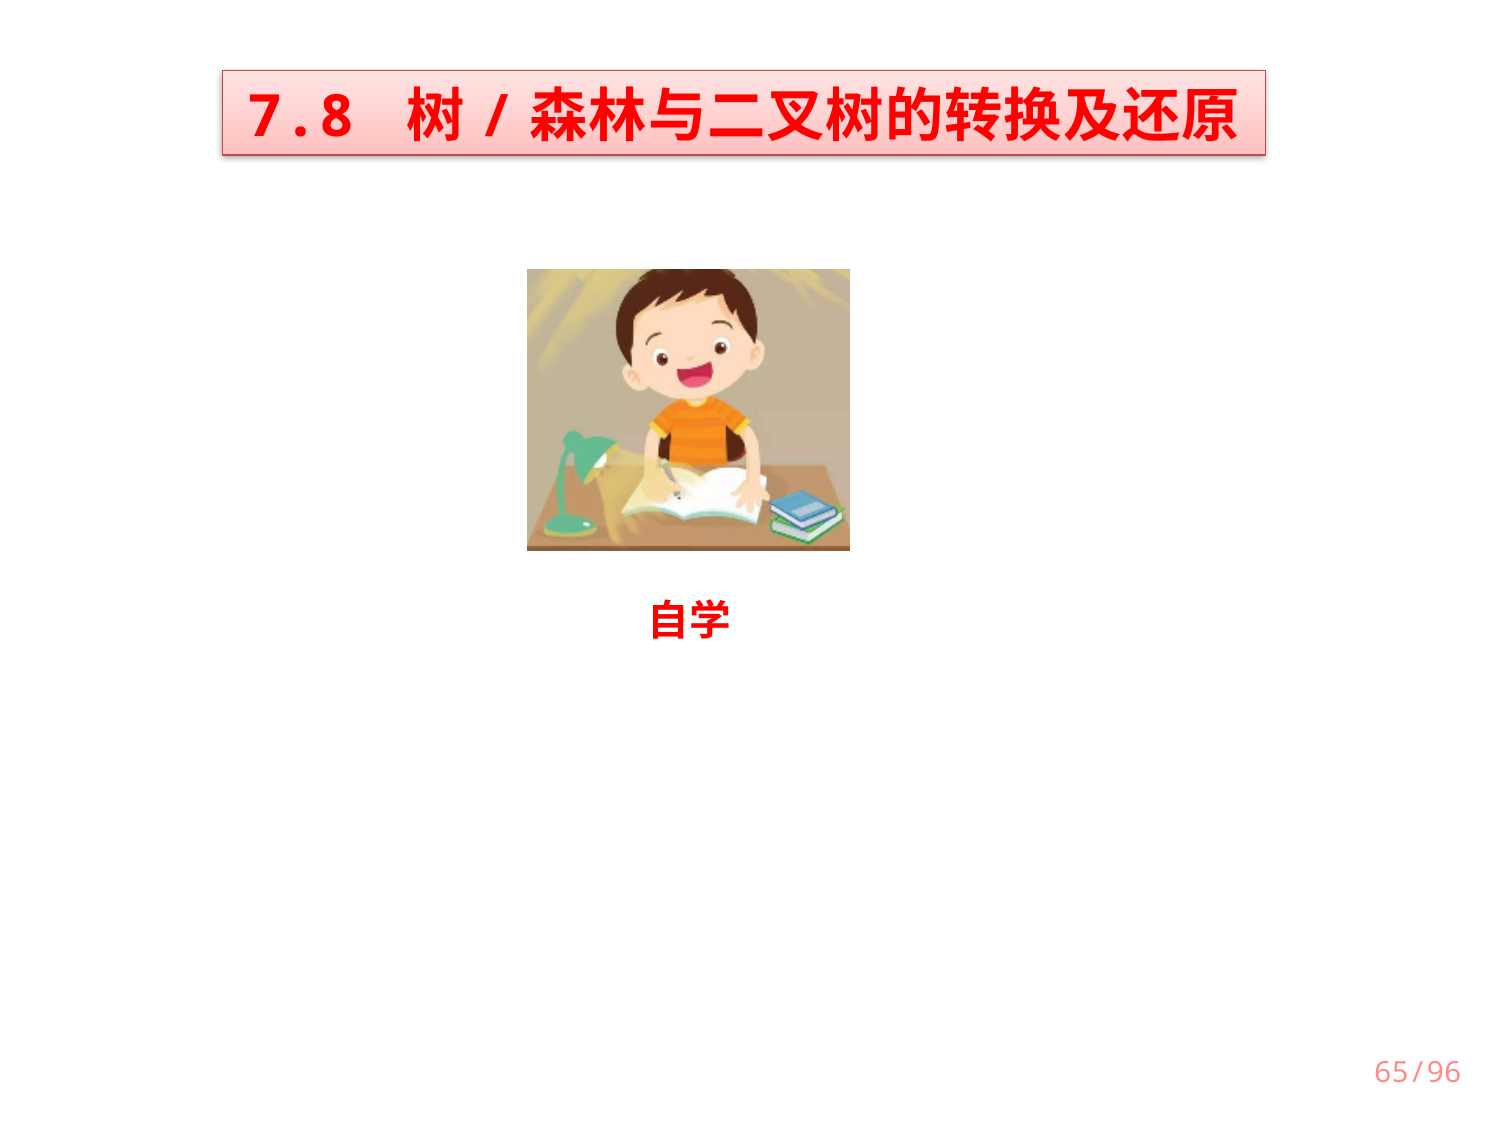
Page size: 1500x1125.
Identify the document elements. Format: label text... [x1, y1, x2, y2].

text_box 自学 [632, 585, 786, 651]
picture [527, 269, 850, 552]
slide_number 65/96 [1317, 1042, 1477, 1103]
text_box 7.8 树/森林与二叉树的转换及还原 [222, 70, 1266, 156]
